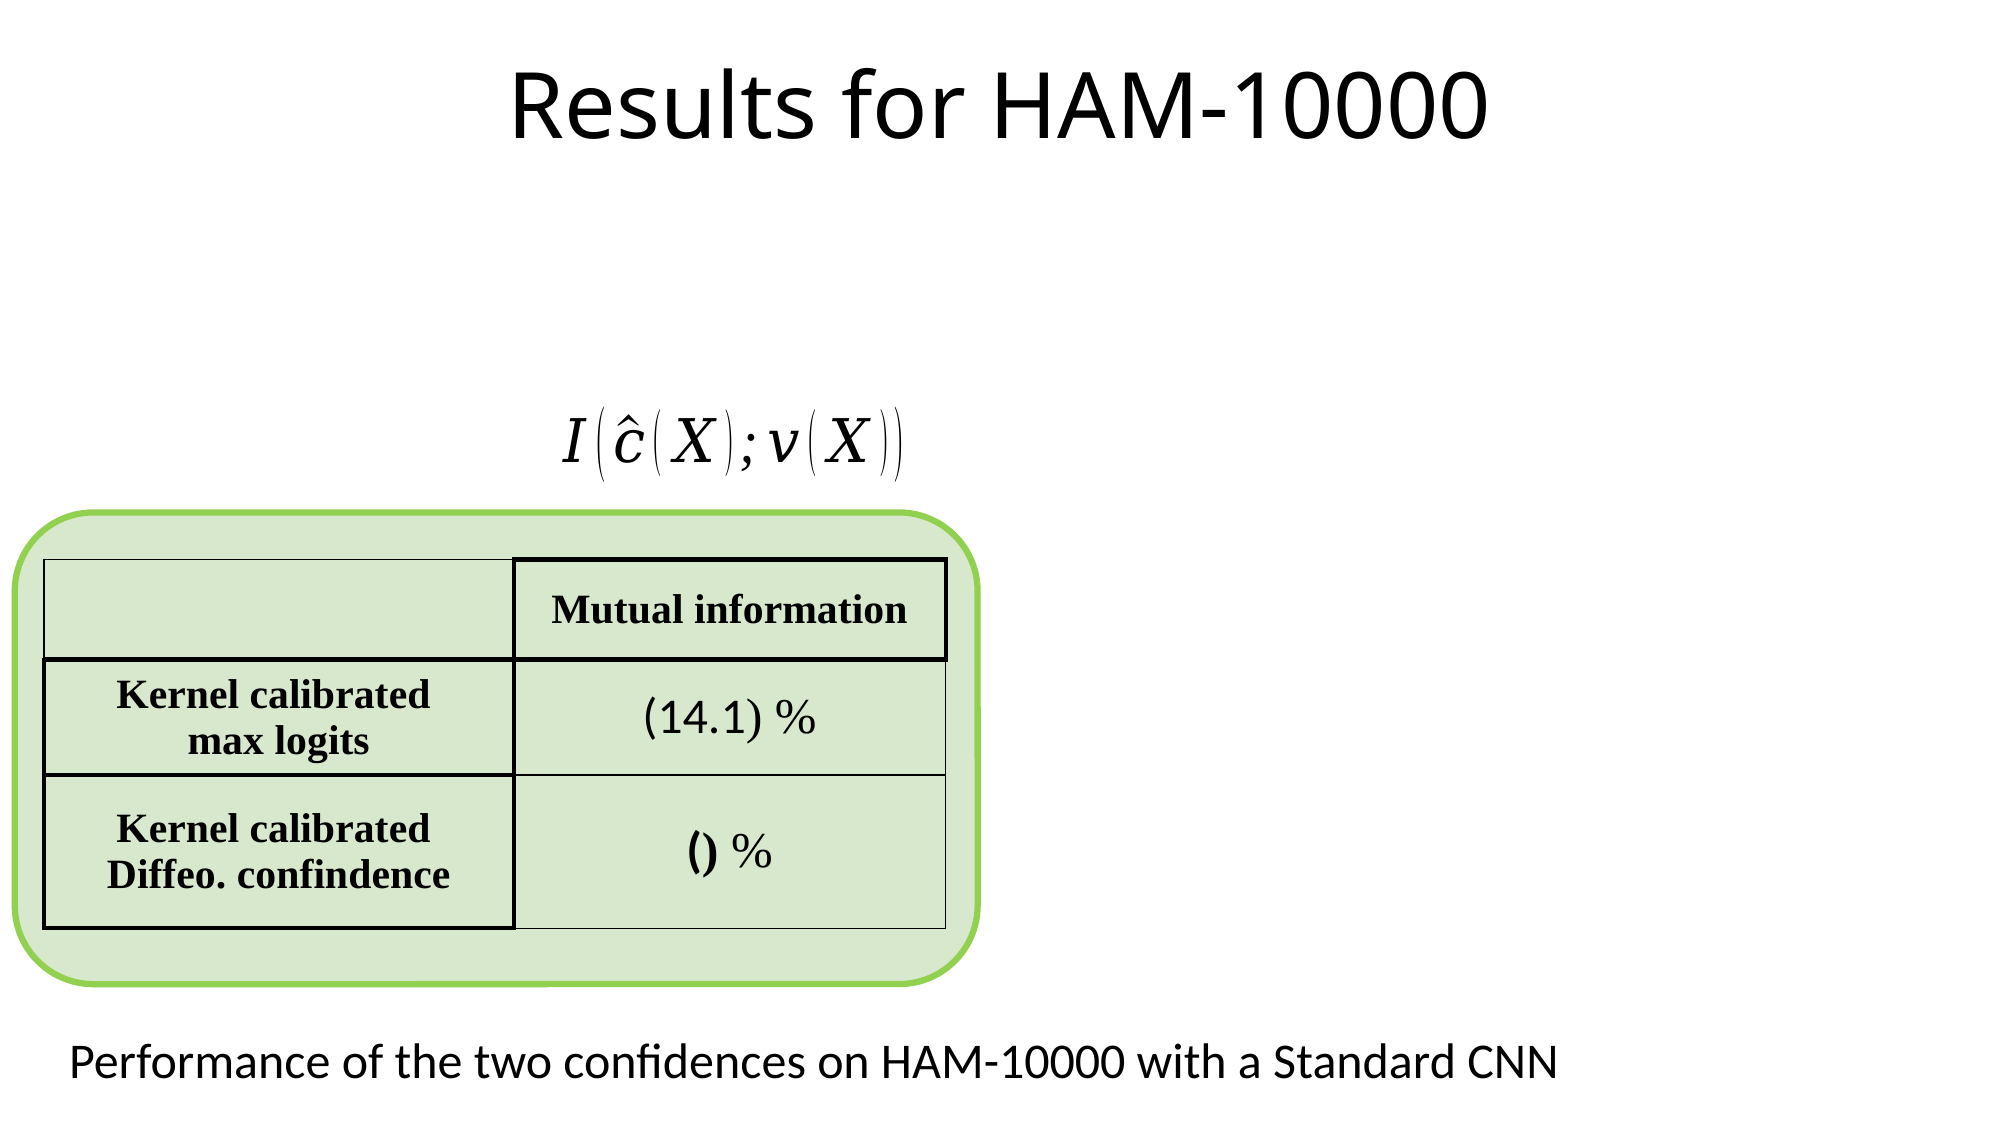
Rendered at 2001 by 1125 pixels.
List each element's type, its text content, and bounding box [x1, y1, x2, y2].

text_box Performance of the two confidences on HAM-10000 with a Standard CNN [54, 1021, 1837, 1096]
title Results for HAM-10000 [0, 0, 2000, 218]
text_box [13, 511, 979, 986]
text_box [0, 222, 2000, 1103]
